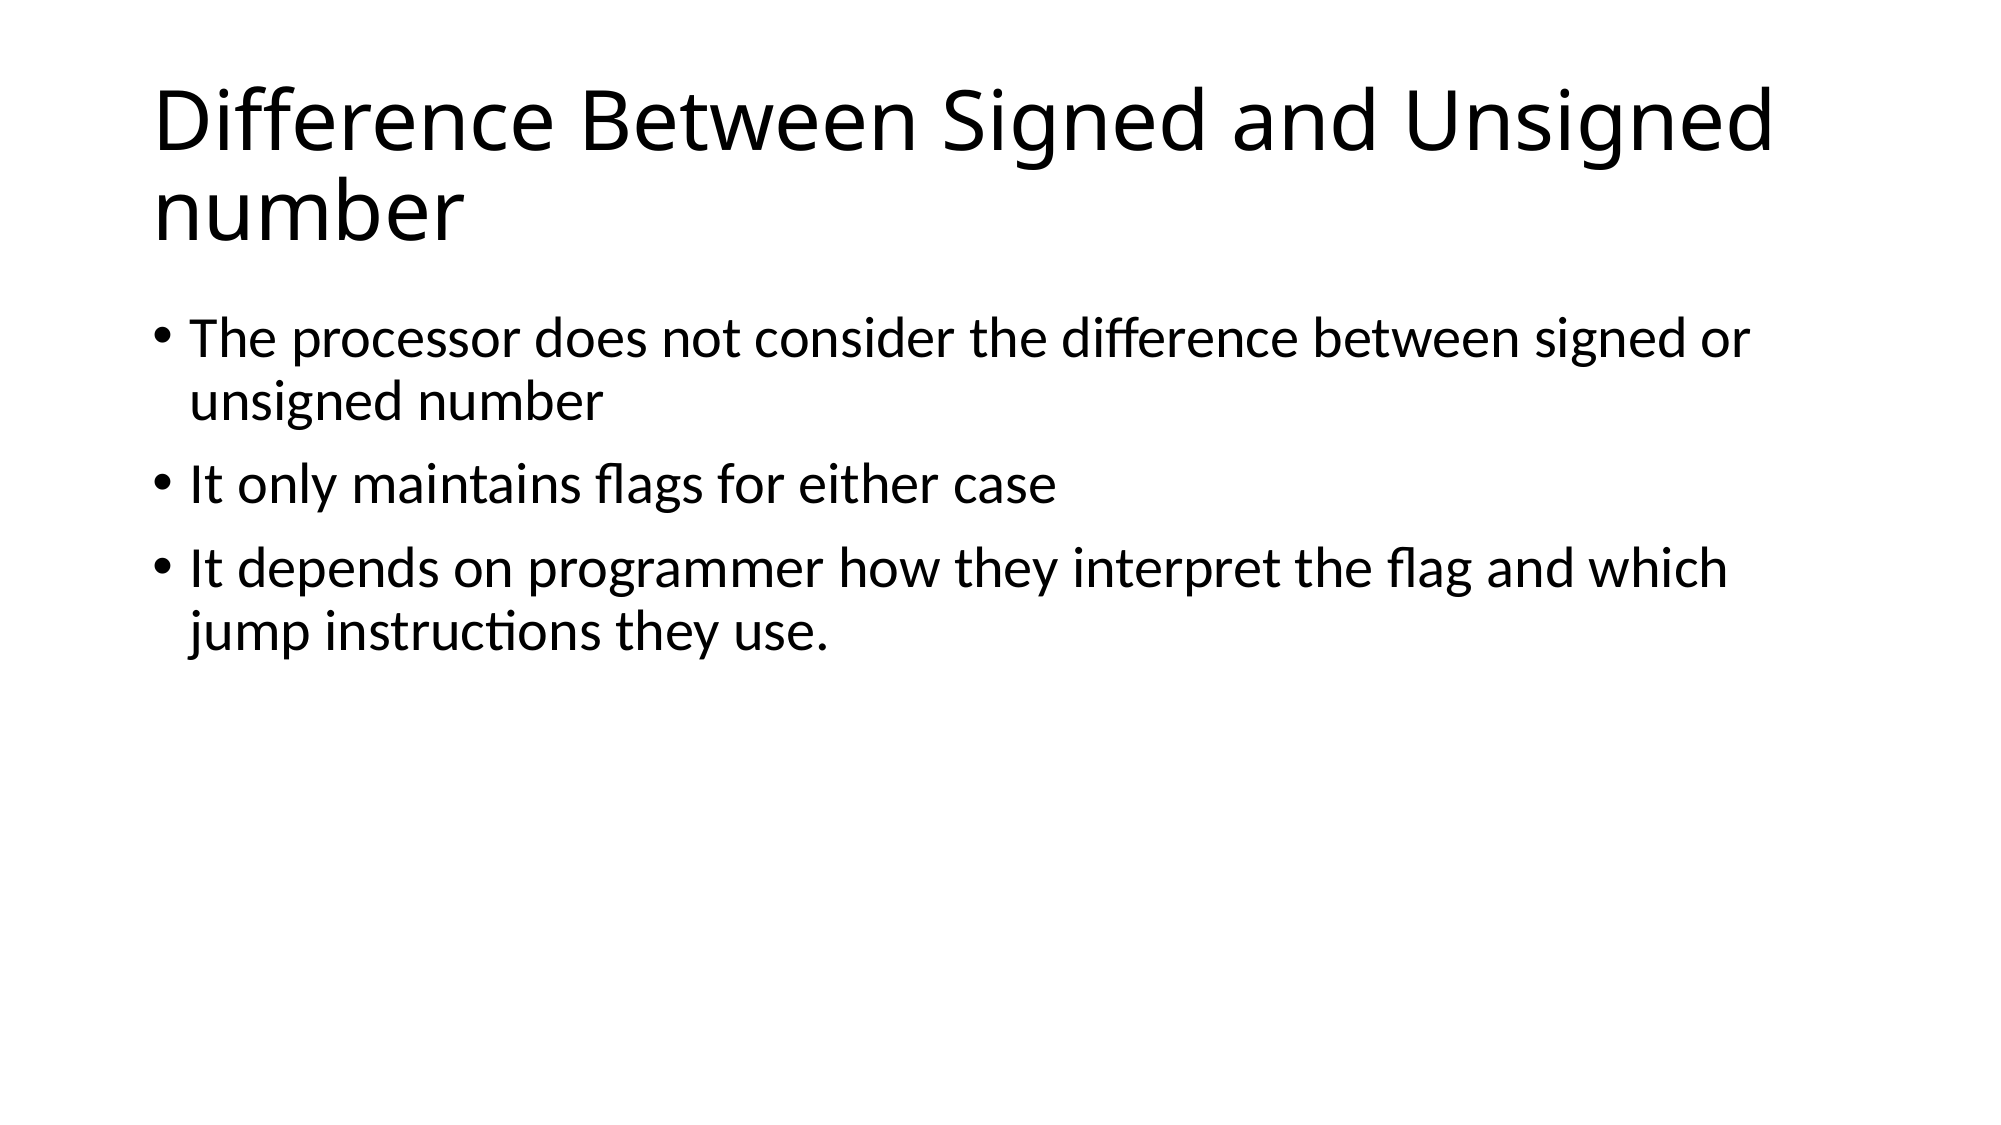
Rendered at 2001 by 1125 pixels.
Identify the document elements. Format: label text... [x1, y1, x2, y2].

list The processor does not consider the difference between signed or unsigned number It only maintains flags for either case It depends on programmer how they interpret the flag and which jump instructions they use. [137, 299, 1863, 1014]
title Difference Between Signed and Unsigned number [137, 59, 1863, 278]
